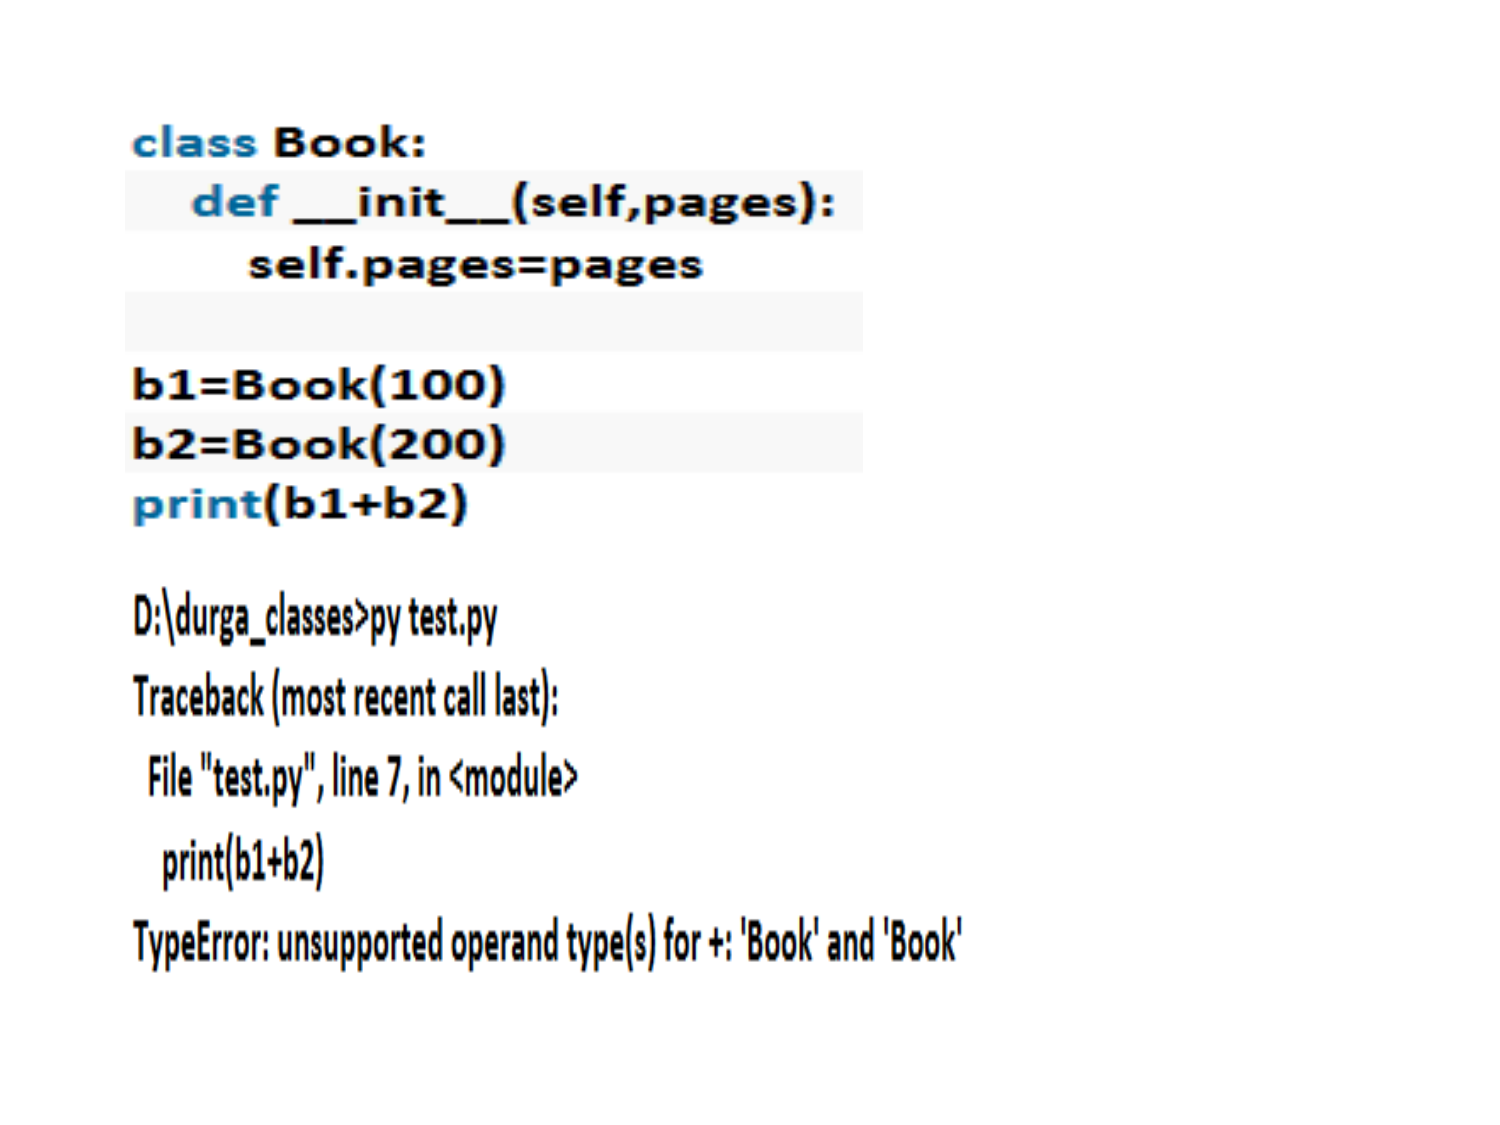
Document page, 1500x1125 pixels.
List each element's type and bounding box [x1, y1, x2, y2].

list [124, 574, 976, 1013]
picture [124, 112, 863, 538]
